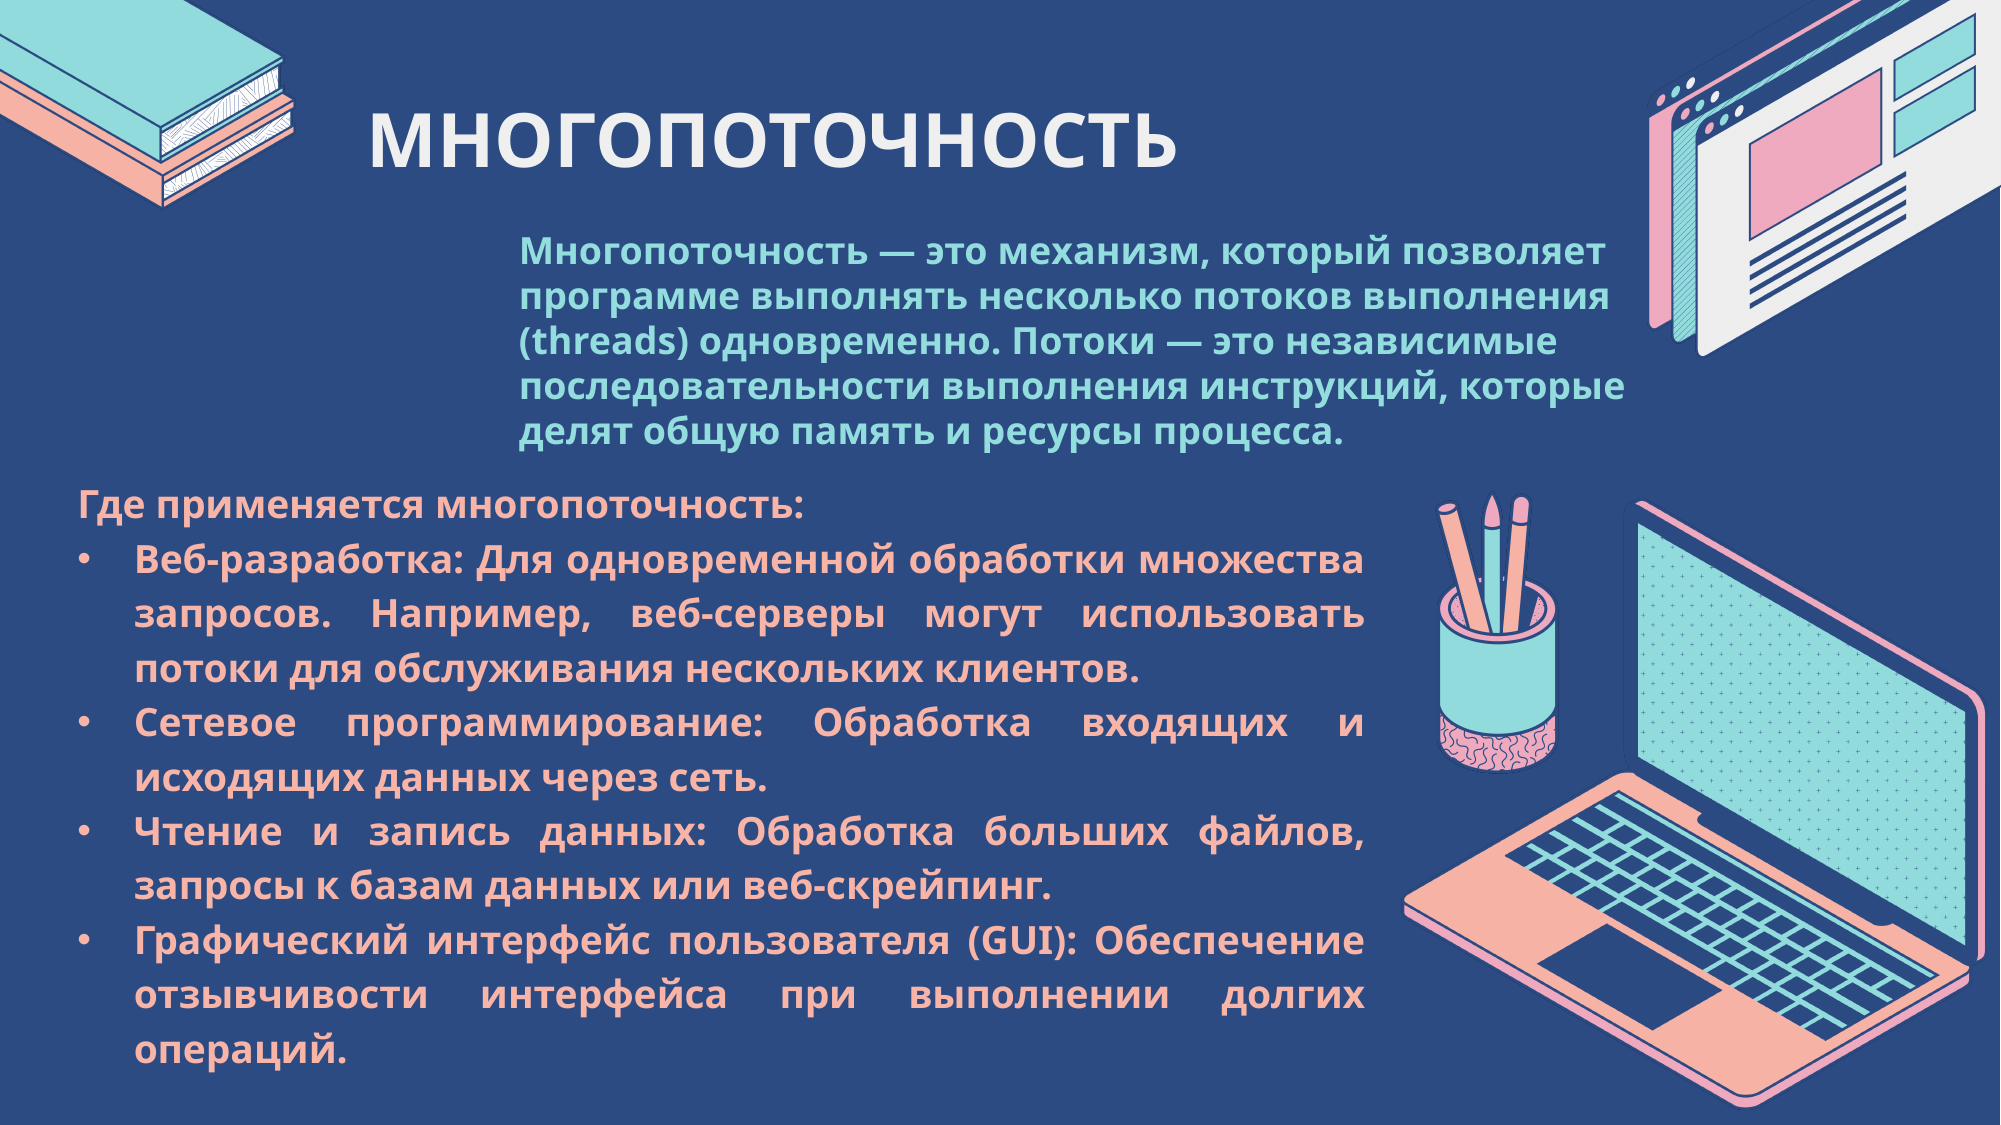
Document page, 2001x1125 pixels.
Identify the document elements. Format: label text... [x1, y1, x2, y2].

text_box [1401, 498, 1988, 1110]
text_box [1647, 0, 2000, 359]
text_box Многопоточность — это механизм, который позволяет программе выполнять несколько потоков выполнения (threads) одновременно. Потоки — это независимые последовательности выполнения инструкций, которые делят общую память и ресурсы процесса. [1604, 219, 1746, 504]
text_box [0, 0, 296, 210]
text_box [77, 92, 1599, 1017]
